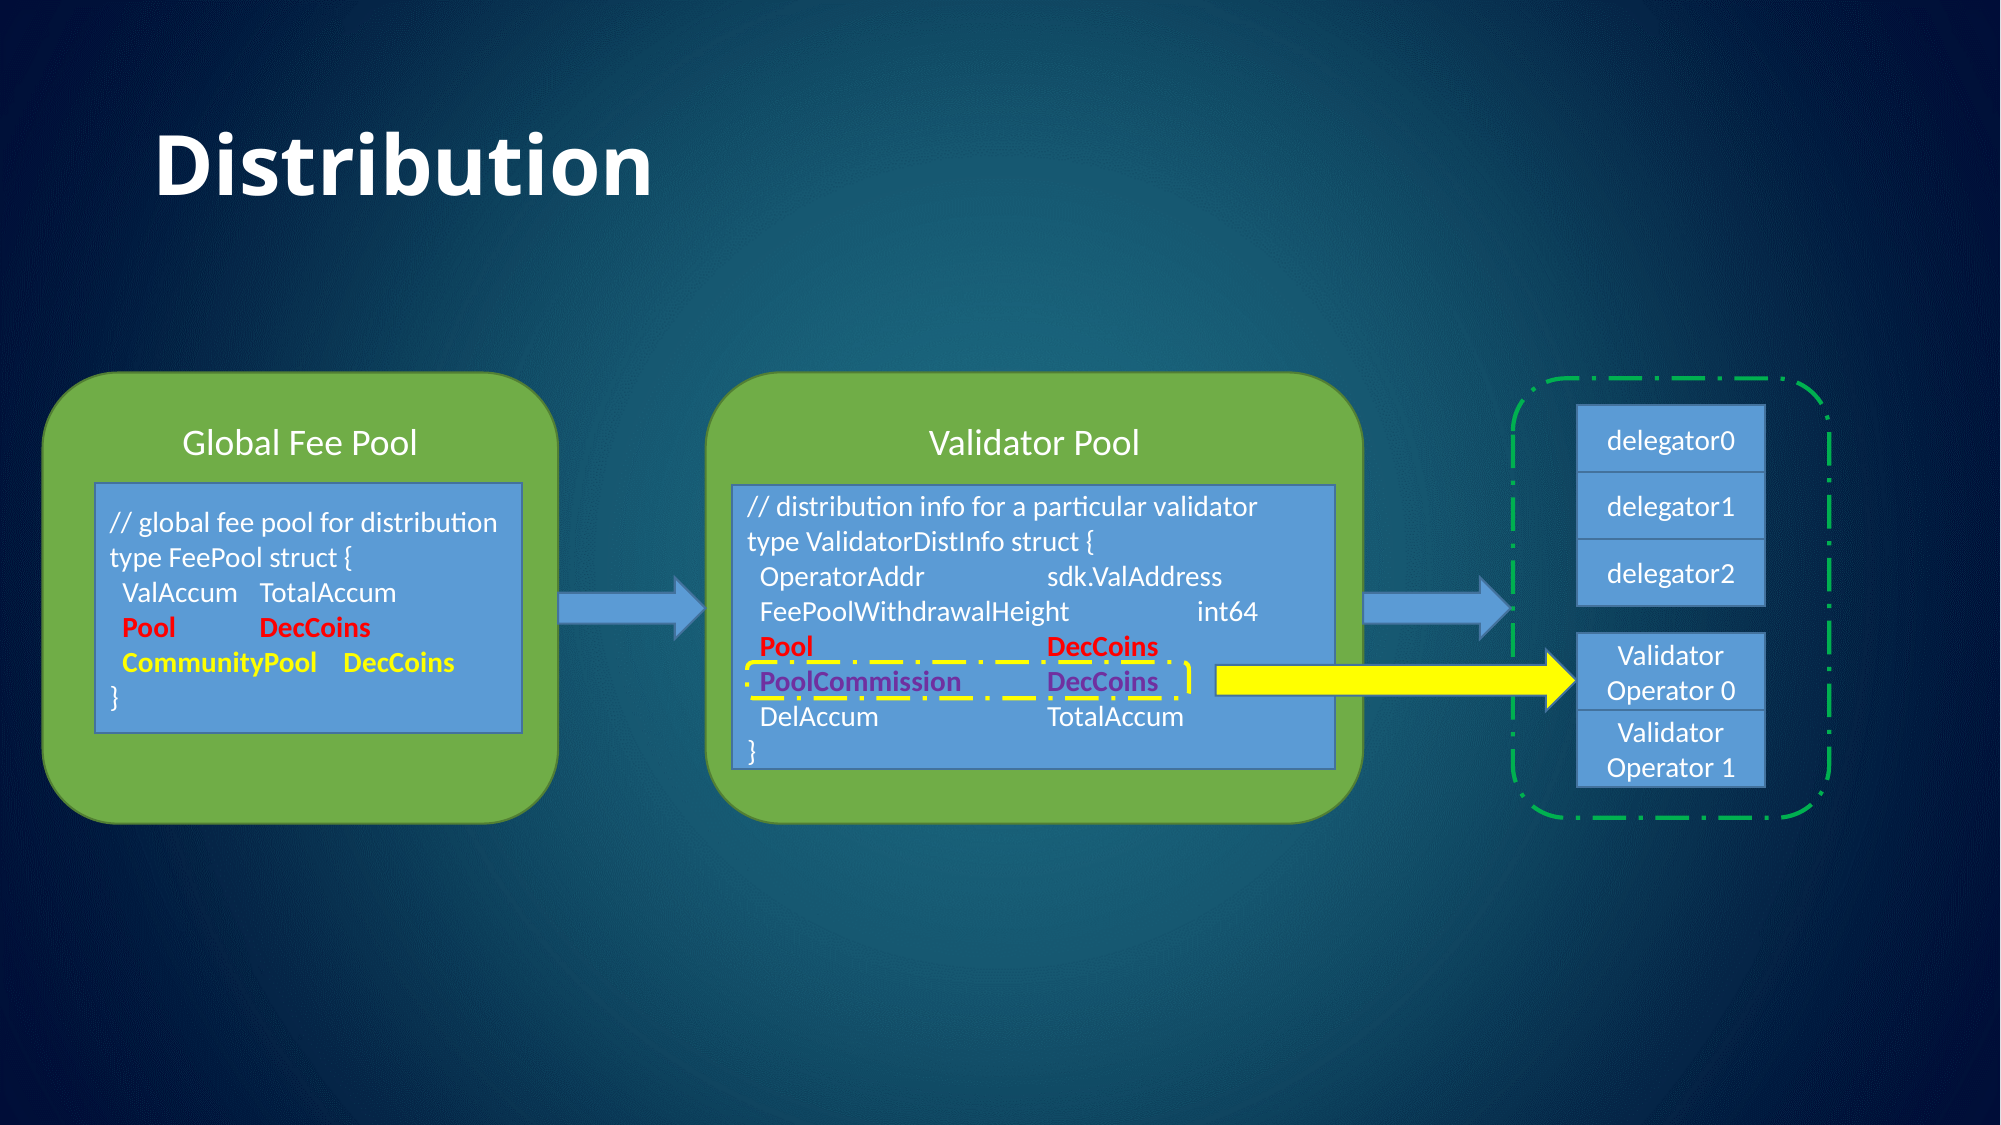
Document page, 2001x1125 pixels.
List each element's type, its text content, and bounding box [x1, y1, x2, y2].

text_box [1362, 574, 1513, 642]
text_box [746, 661, 1190, 700]
text_box Global Fee Pool [41, 371, 560, 825]
text_box [557, 574, 708, 642]
text_box [1511, 377, 1831, 819]
text_box Validator Pool [704, 371, 1365, 825]
picture [0, 0, 2001, 1125]
text_box // distribution info for a particular validator type ValidatorDistInfo struct { OperatorAddr sdk.ValAddress FeePoolWithdrawalHeight int64 Pool DecCoins PoolCommission DecCoins DelAccum TotalAccum } [731, 484, 1336, 770]
text_box [1214, 646, 1579, 714]
title Distribution [137, 59, 1863, 278]
text_box // global fee pool for distribution type FeePool struct { ValAccum TotalAccum Pool DecCoins CommunityPool DecCoins } [94, 482, 523, 734]
